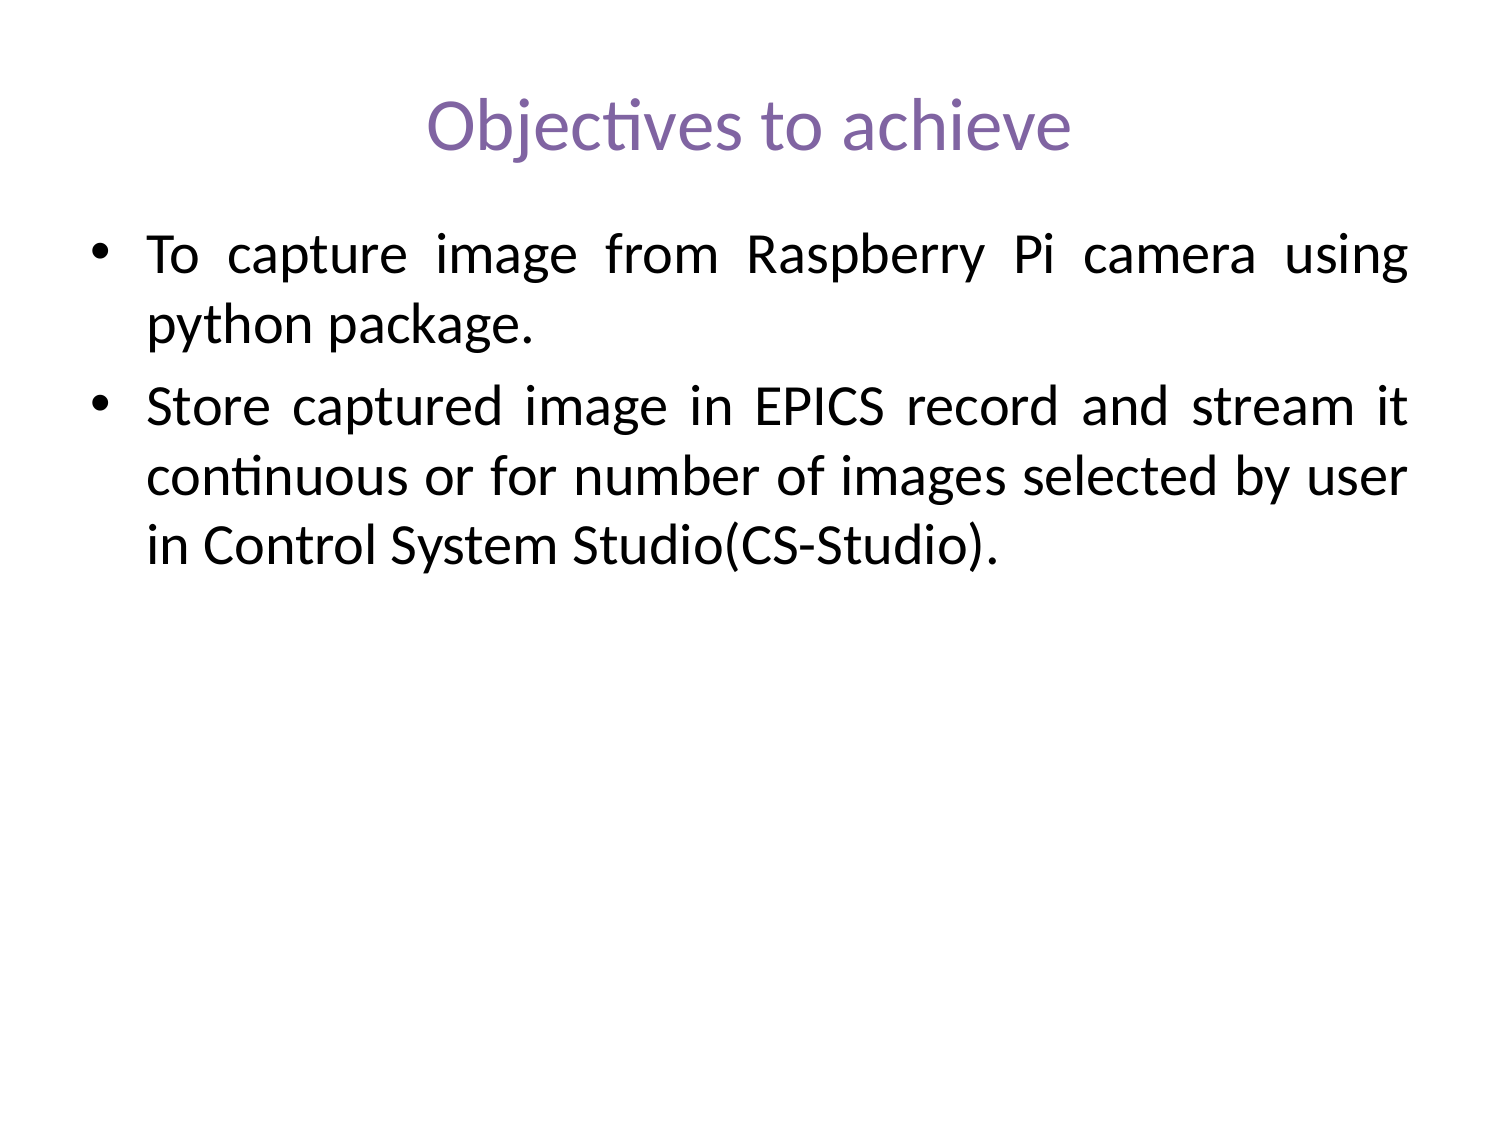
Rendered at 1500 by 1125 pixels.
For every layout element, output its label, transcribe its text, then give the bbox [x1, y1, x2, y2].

list To capture image from Raspberry Pi camera using python package. Store captured image in EPICS record and stream it continuous or for number of images selected by user in Control System Studio(CS-Studio). [75, 208, 1425, 951]
title Objectives to achieve [75, 45, 1425, 197]
